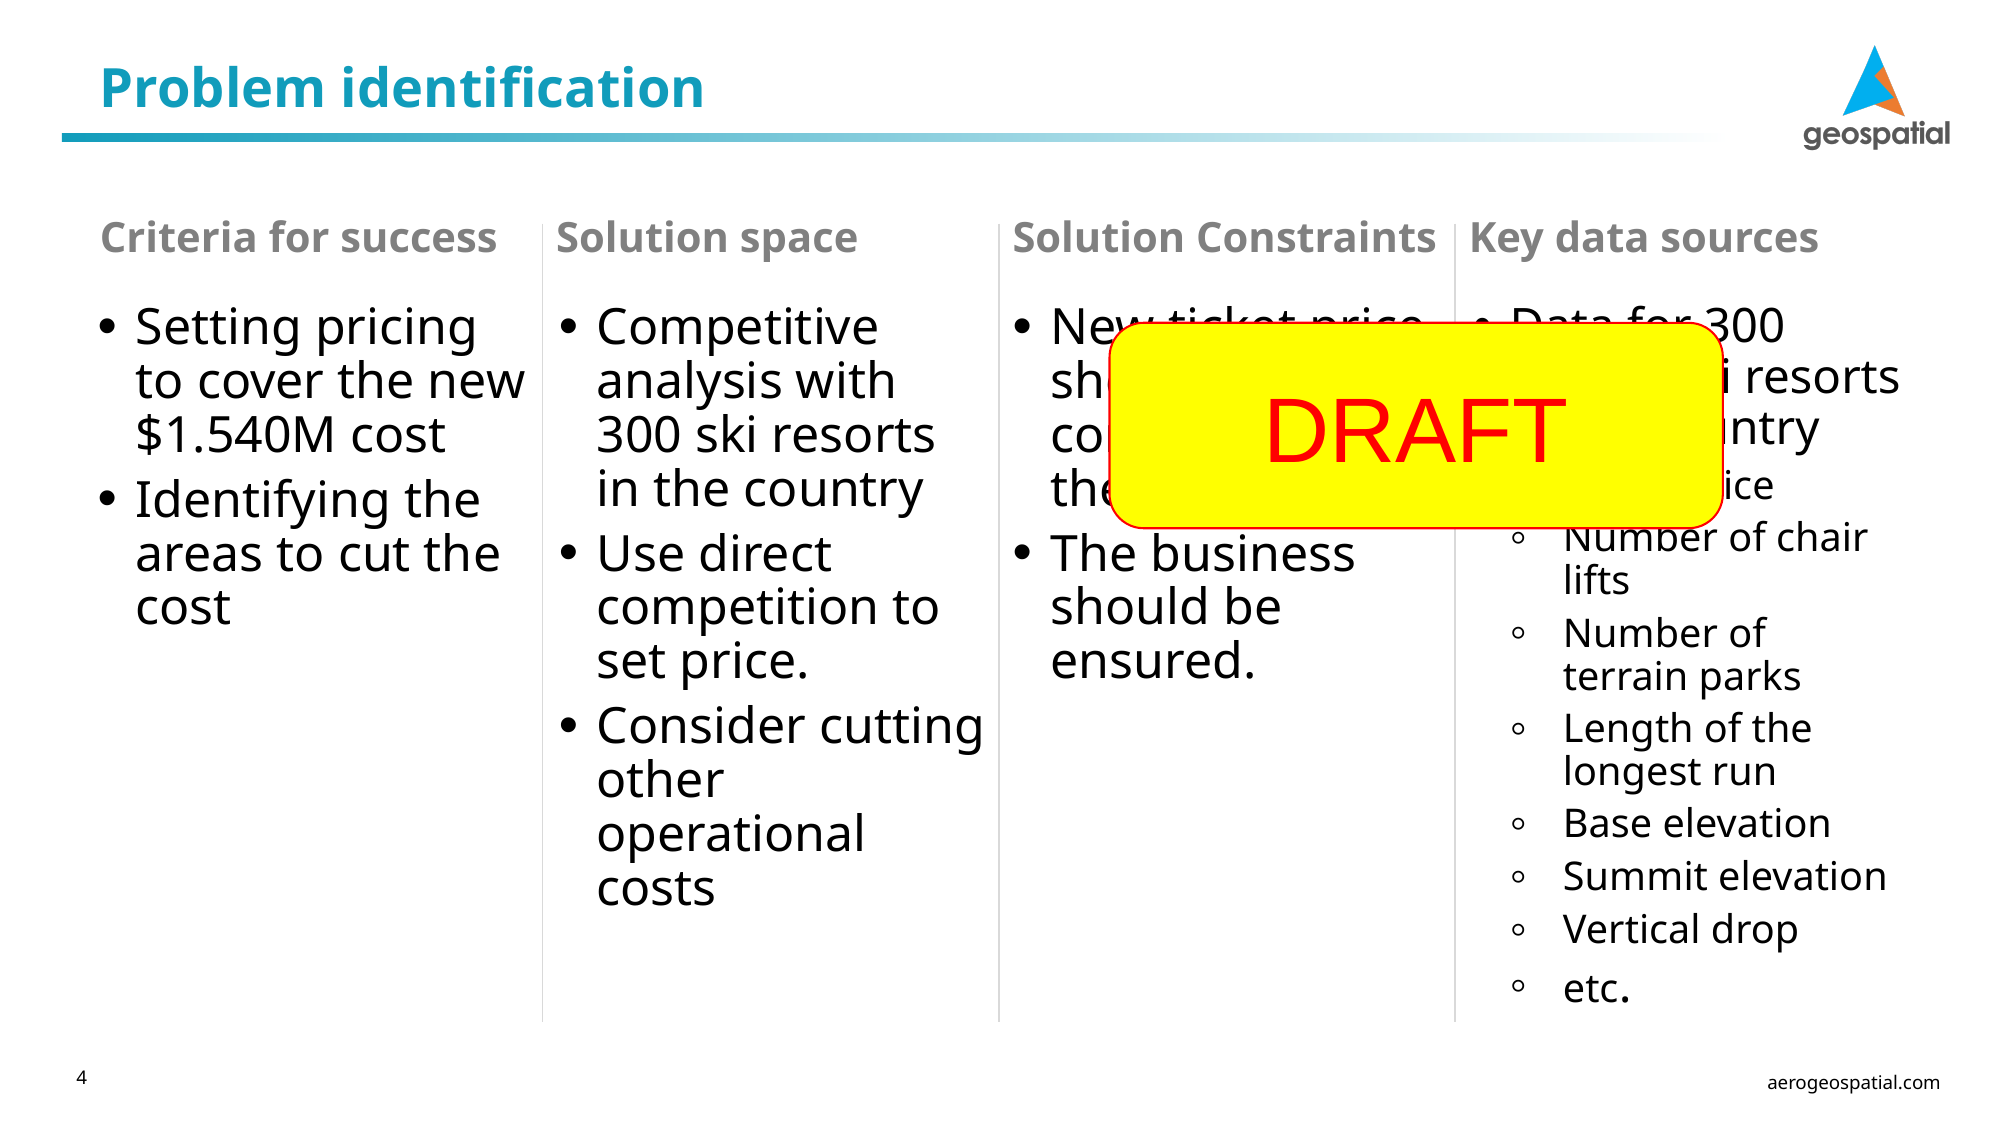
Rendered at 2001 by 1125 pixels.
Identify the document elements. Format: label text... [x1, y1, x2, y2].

list Competitive analysis with 300 ski resorts in the country Use direct competition to set price. Consider cutting other operational costs [558, 301, 988, 1025]
list Key data sources [1468, 216, 1912, 291]
list Setting pricing to cover the new $1.540M cost Identifying the areas to cut the cost [97, 301, 527, 1025]
picture [1784, 45, 1968, 169]
list Solution Constraints [1012, 216, 1442, 291]
list Data for 300 similar ski resorts in the country Ticket price Number of chair lifts Number of terrain parks Length of the longest run Base elevation Summit elevation Vertical drop etc. [1473, 301, 1903, 1025]
list Criteria for success [99, 216, 529, 291]
list Solution space [556, 216, 986, 291]
text_box DRAFT [1108, 321, 1724, 530]
list New ticket price should be comparable to the competition The business should be ensured. [1012, 301, 1442, 1025]
title Problem identification [99, 61, 1900, 135]
